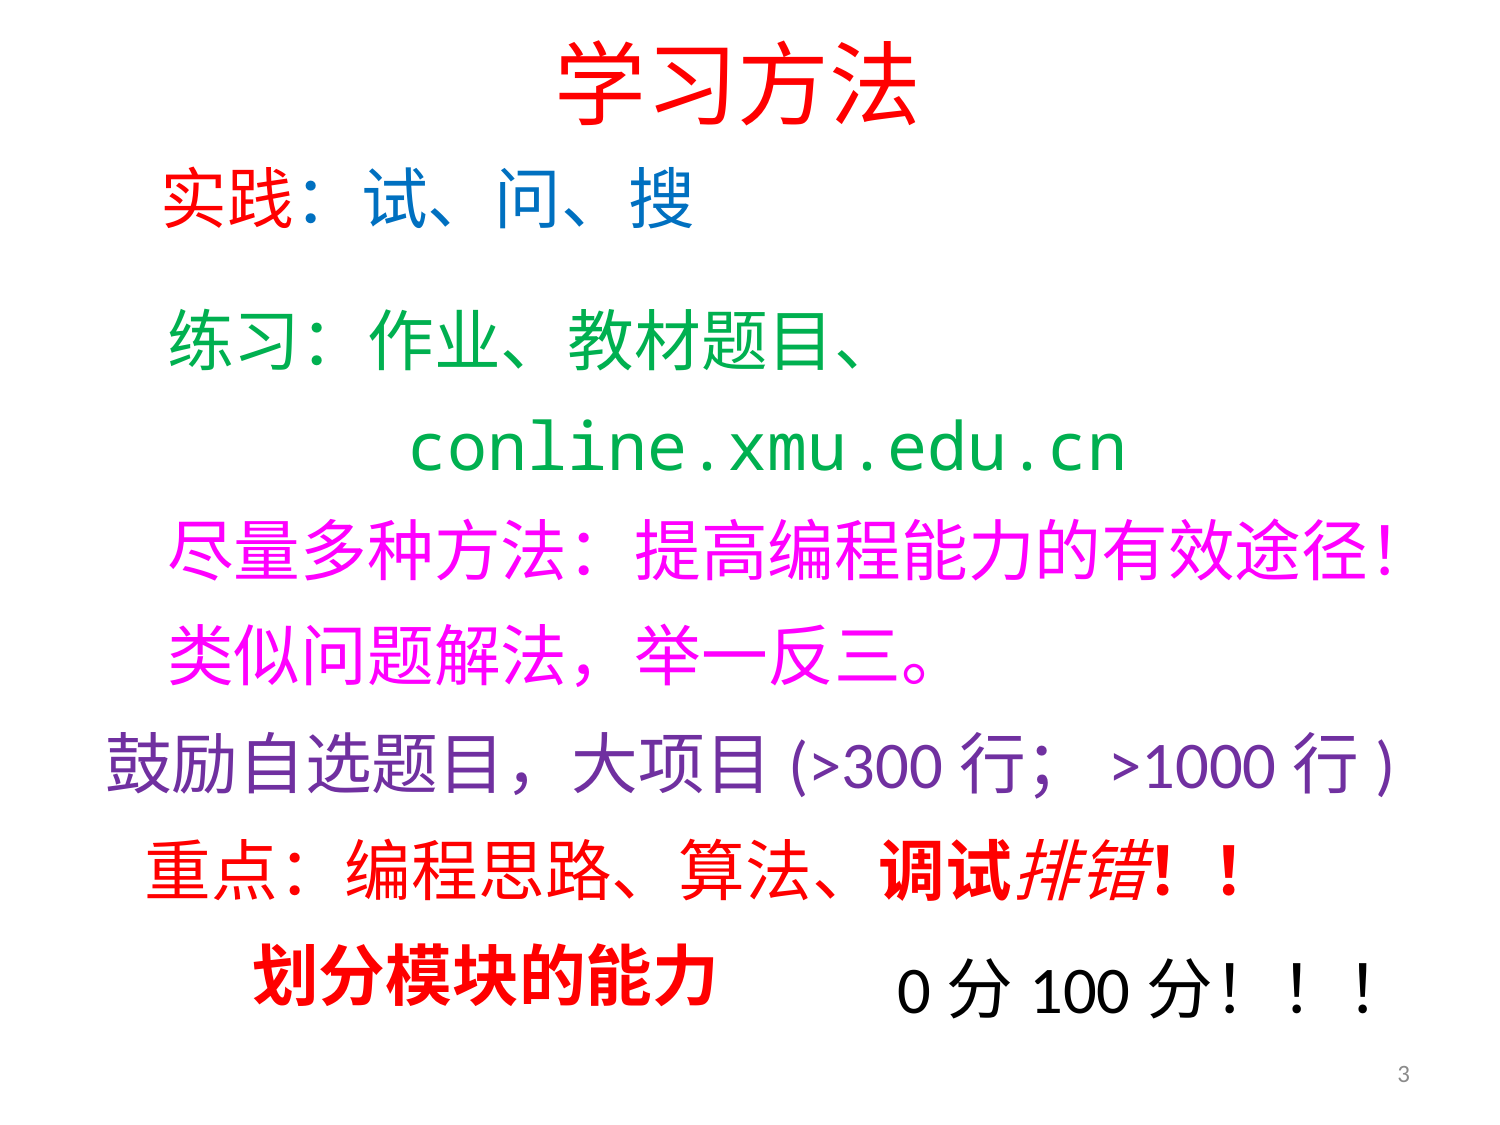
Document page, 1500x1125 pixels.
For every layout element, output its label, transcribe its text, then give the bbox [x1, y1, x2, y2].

title 学习方法 [100, 2, 1376, 161]
slide_number 3 [1074, 1042, 1425, 1103]
text_box 0分100分！！！ [882, 939, 1429, 1034]
text_box 实践：试、问、搜 [146, 149, 710, 245]
text_box 重点：编程思路、算法、调试排错！！ 划分模块的能力 [130, 821, 1295, 1021]
text_box 鼓励自选题目，大项目(>300行；>1000行) [90, 714, 1411, 810]
text_box 练习：作业、教材题目、 conline.xmu.edu.cn 尽量多种方法：提高编程能力的有效途径！ 类似问题解法，举一反三。 [152, 291, 1451, 701]
